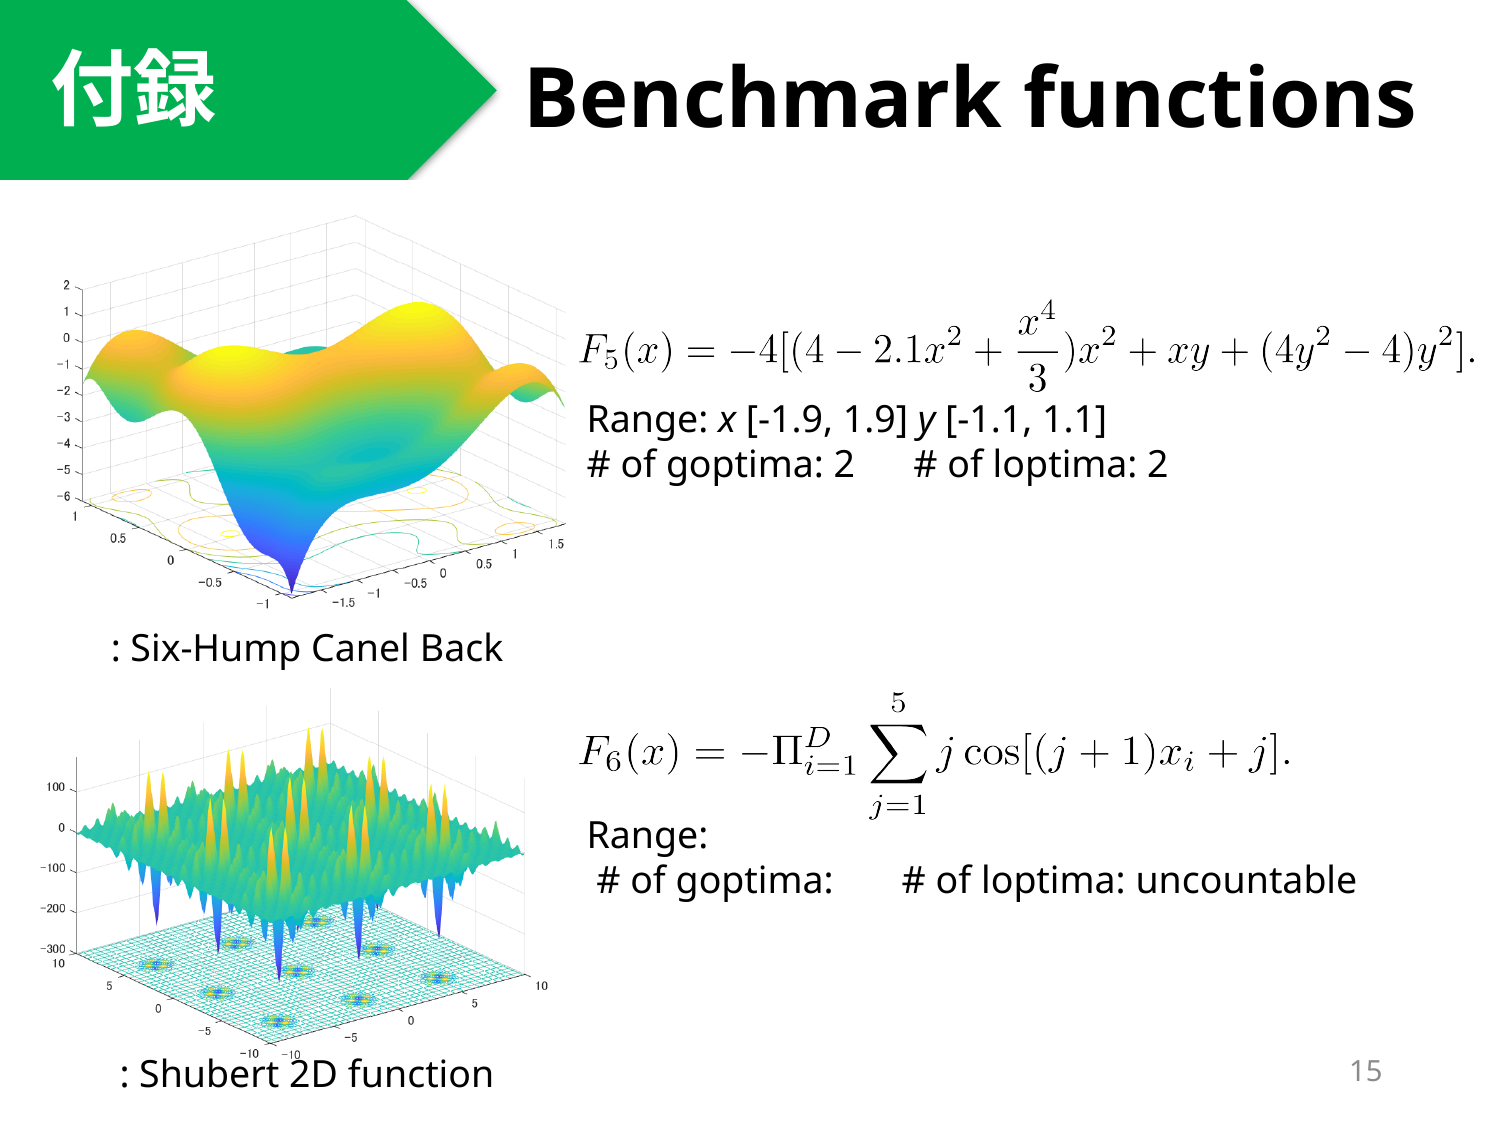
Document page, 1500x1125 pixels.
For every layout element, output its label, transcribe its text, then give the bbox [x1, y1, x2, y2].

slide_number 15 [1060, 1042, 1398, 1103]
text_box 付録 [35, 1, 1010, 183]
title Benchmark functions [624, 10, 1500, 192]
picture [0, 655, 1289, 1090]
picture [0, 180, 1474, 648]
